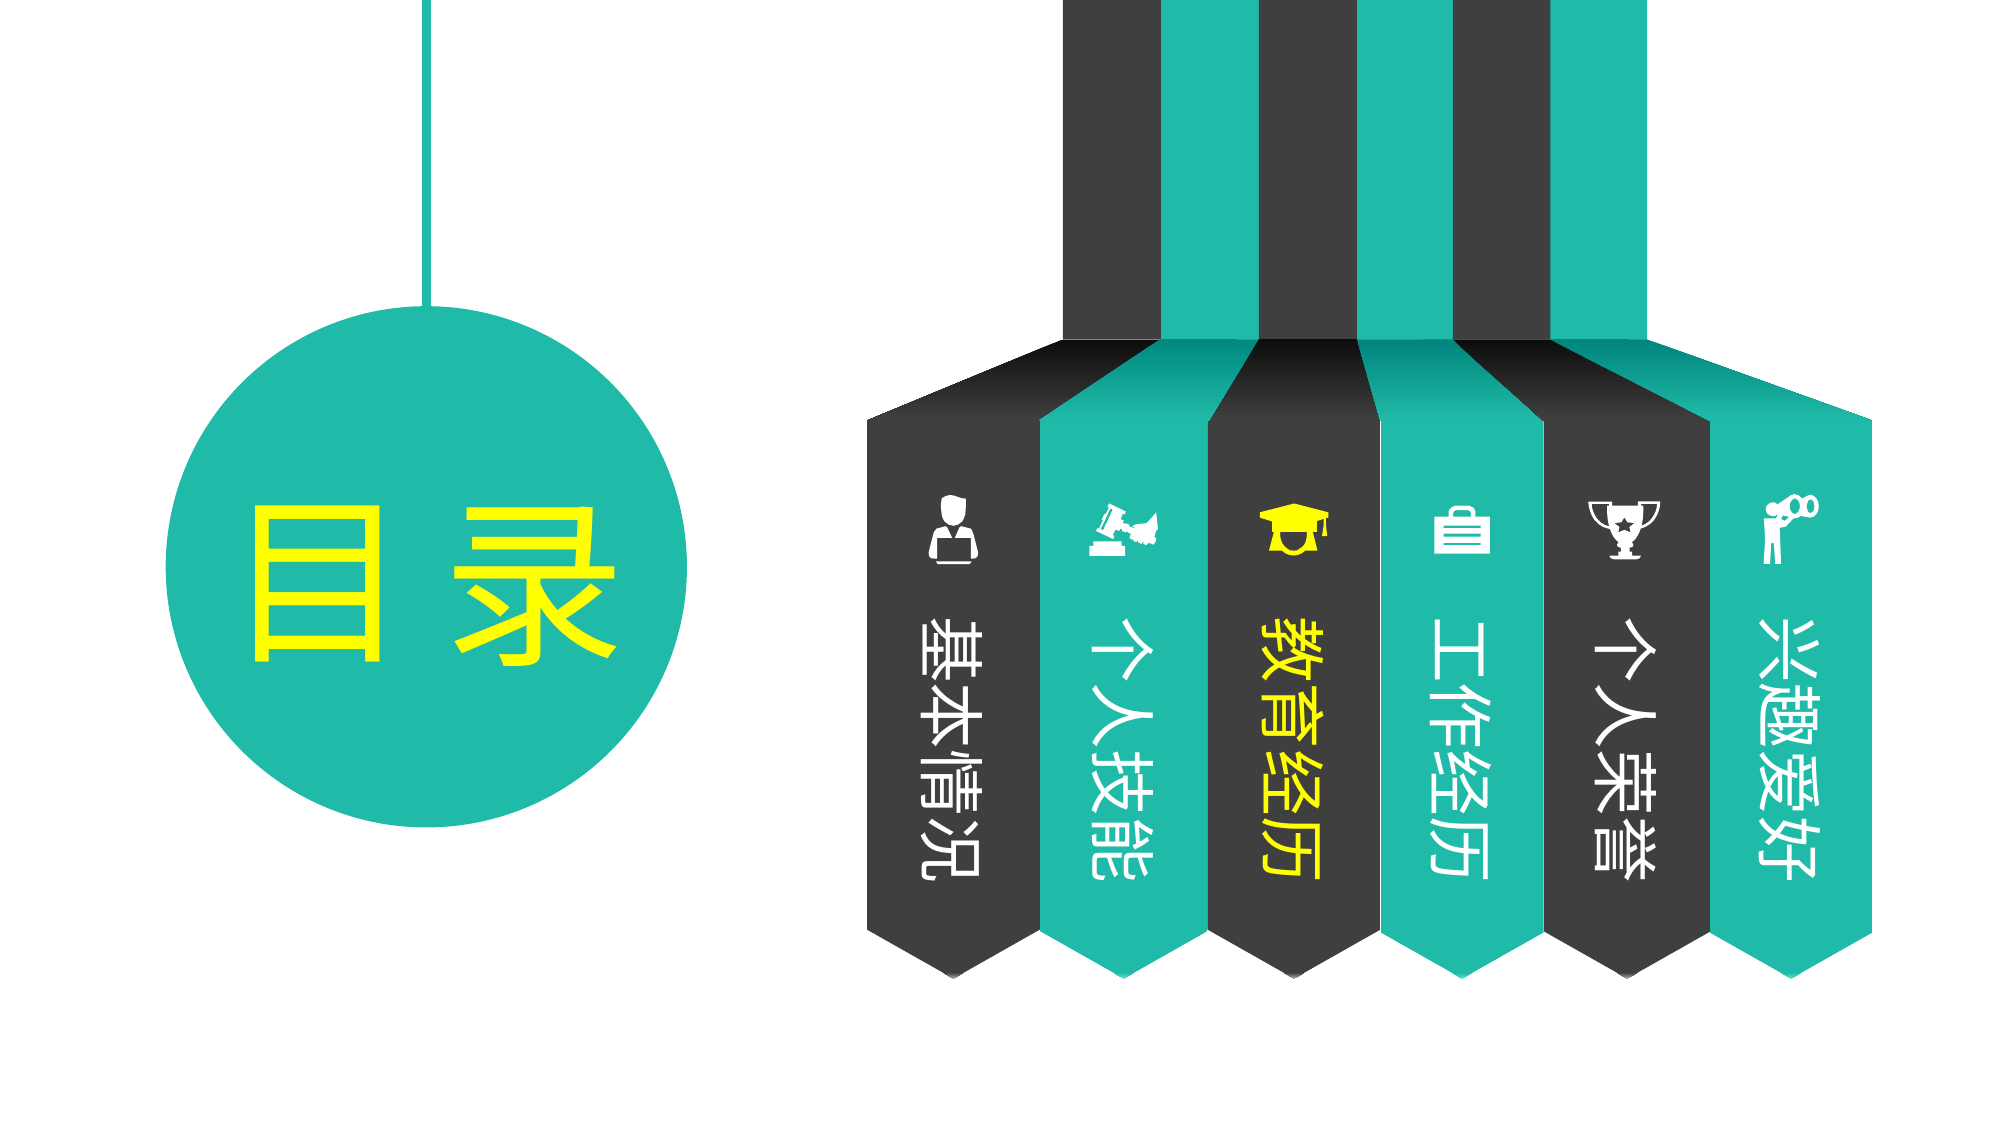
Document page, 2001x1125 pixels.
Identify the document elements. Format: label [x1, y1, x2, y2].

text_box [866, 0, 1873, 979]
text_box [166, 0, 686, 827]
